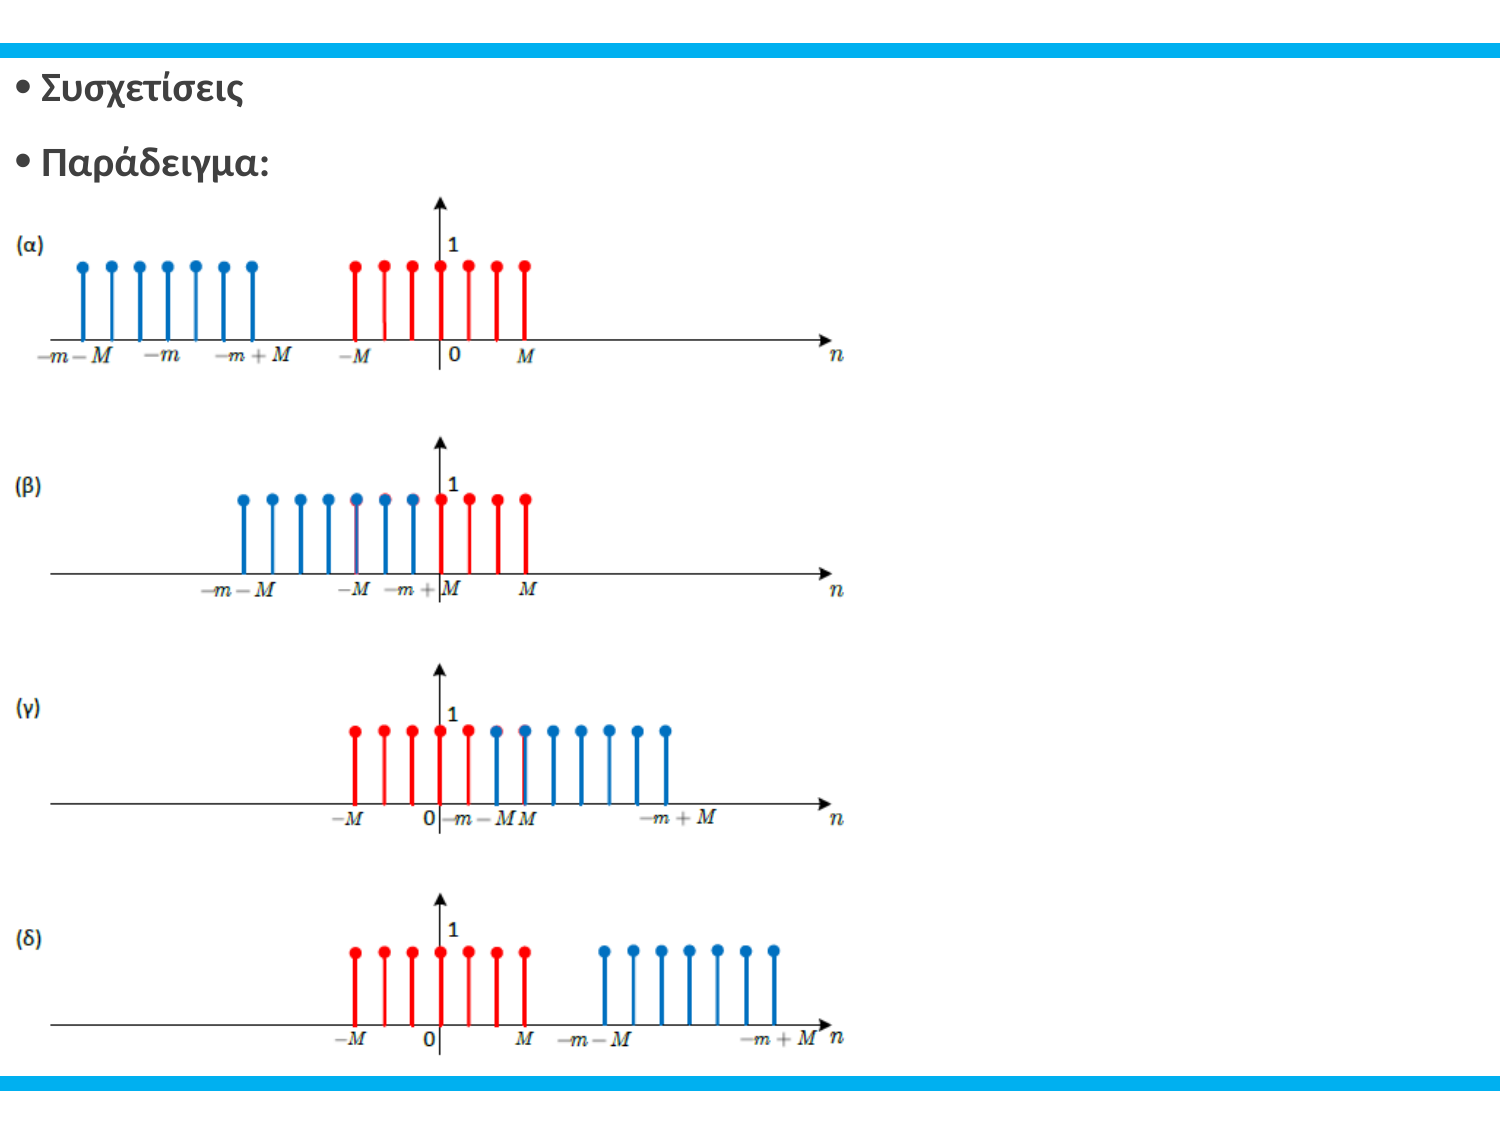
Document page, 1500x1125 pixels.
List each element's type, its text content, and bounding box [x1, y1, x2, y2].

picture [13, 188, 848, 380]
picture [13, 888, 848, 1064]
picture [13, 656, 848, 846]
picture [13, 425, 848, 609]
text_box [0, 43, 1500, 58]
text_box [0, 1076, 1500, 1091]
list Συσχετίσεις Παράδειγμα: [14, 58, 1484, 1076]
